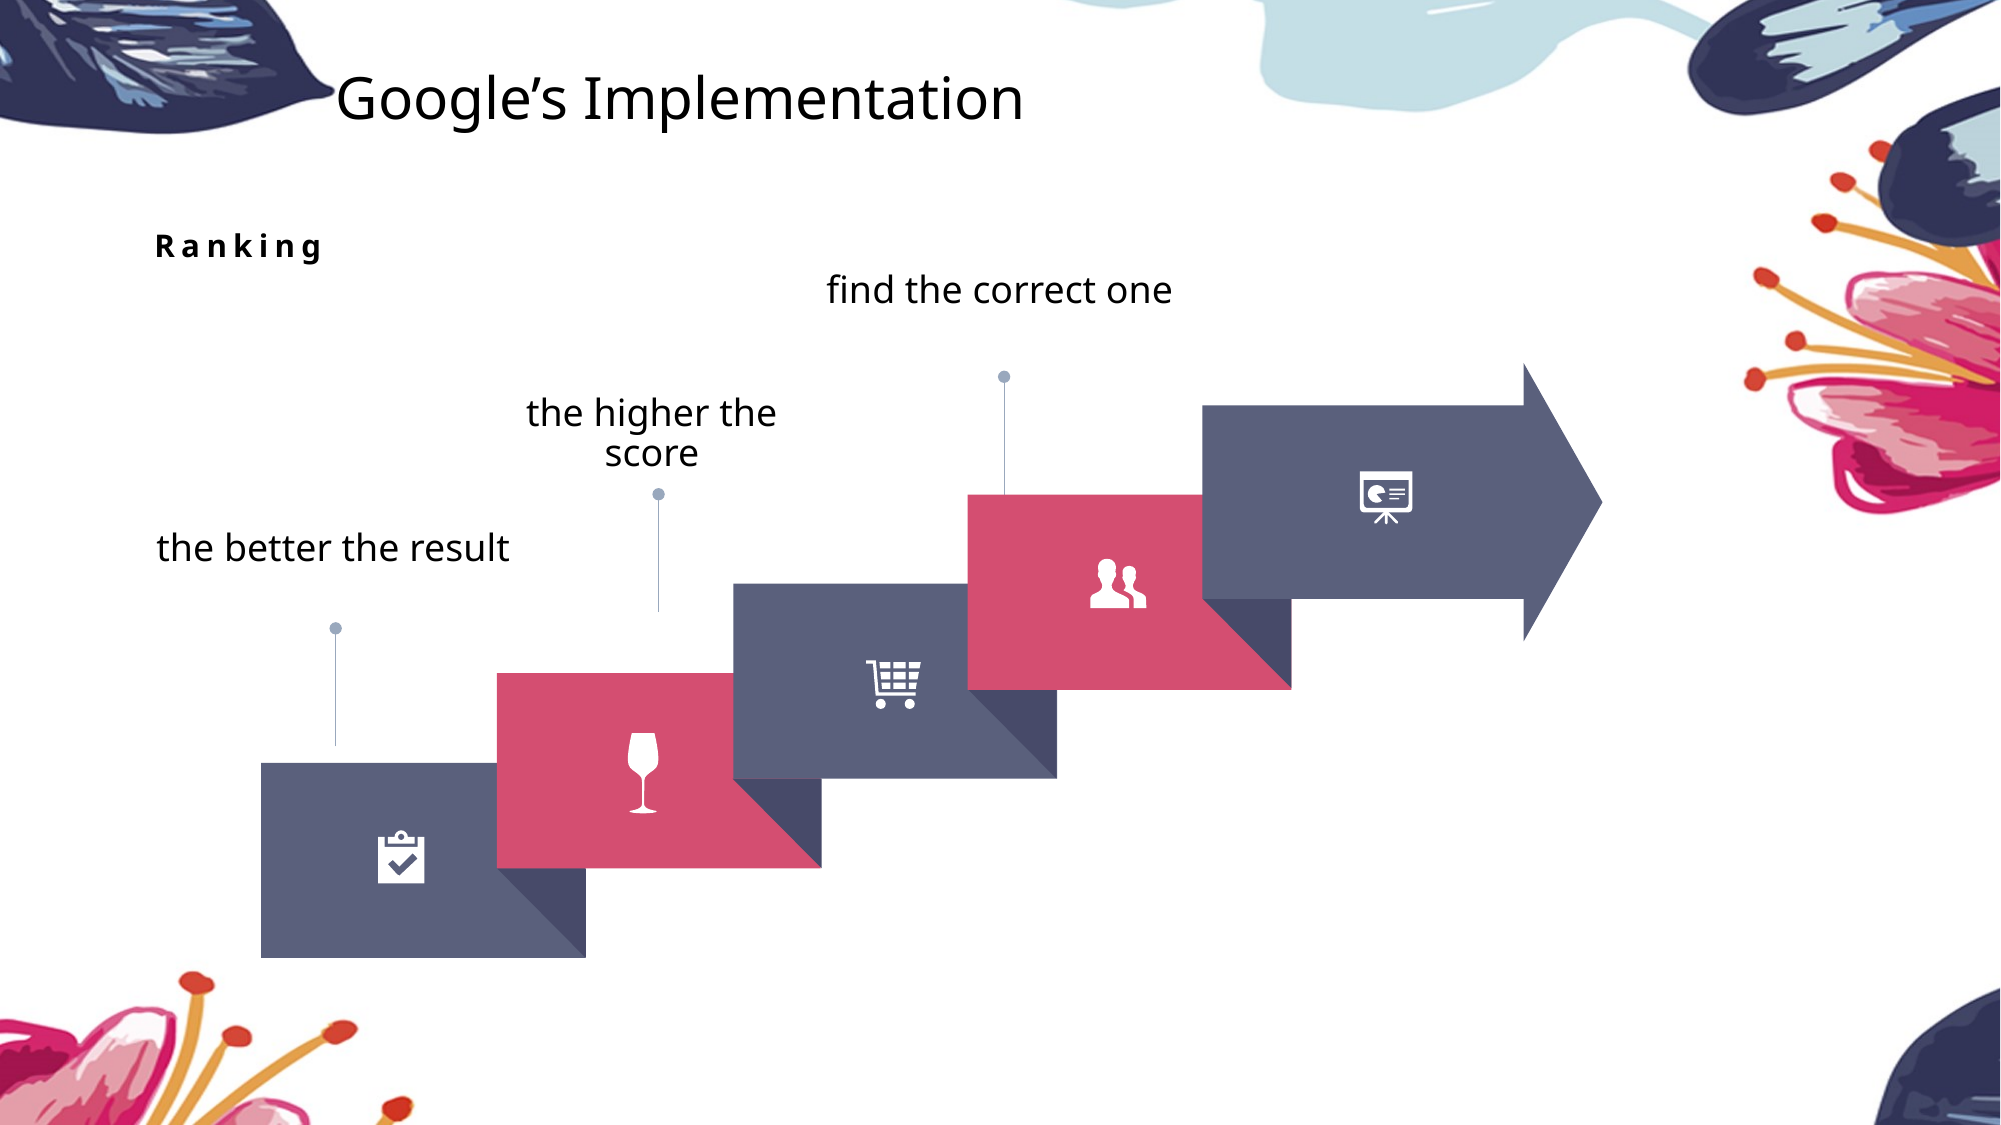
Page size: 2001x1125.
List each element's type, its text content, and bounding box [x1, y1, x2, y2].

text_box the better the result [141, 521, 261, 634]
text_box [261, 362, 1603, 958]
picture [0, 0, 2001, 1125]
text_box find the correct one [808, 264, 1192, 362]
text_box Ranking [46, 222, 430, 271]
text_box Google’s Implementation [328, 57, 1049, 135]
